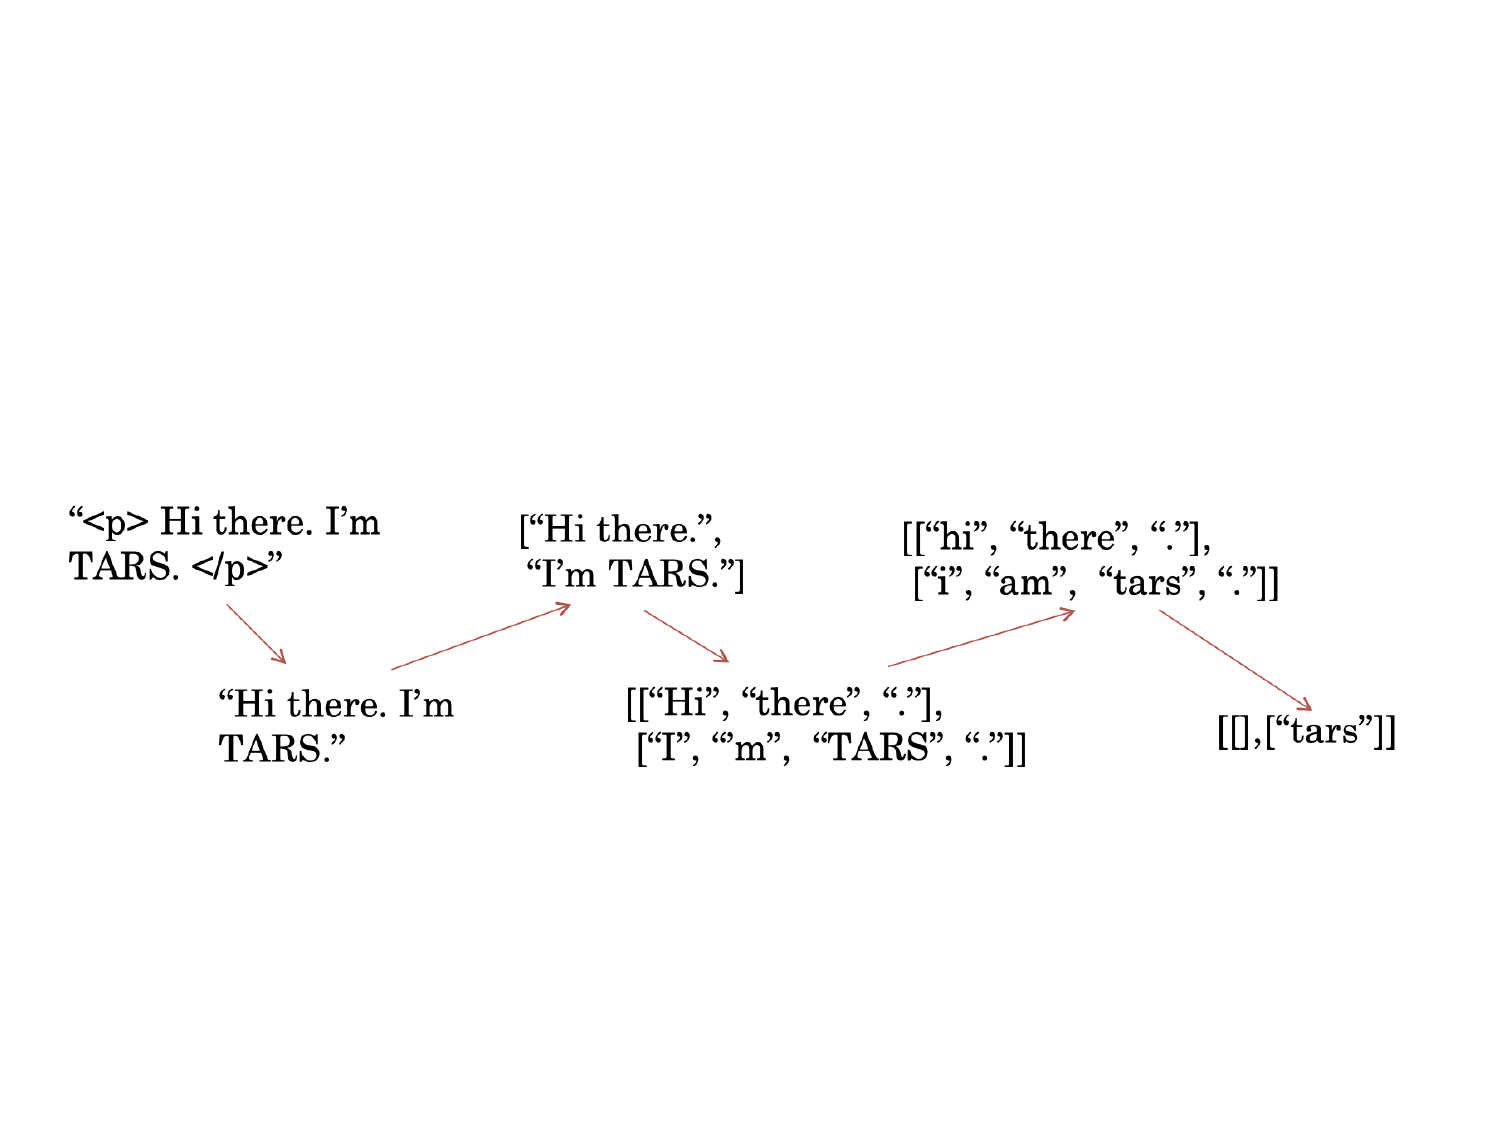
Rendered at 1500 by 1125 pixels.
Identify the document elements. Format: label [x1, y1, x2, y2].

list [52, 491, 1404, 786]
